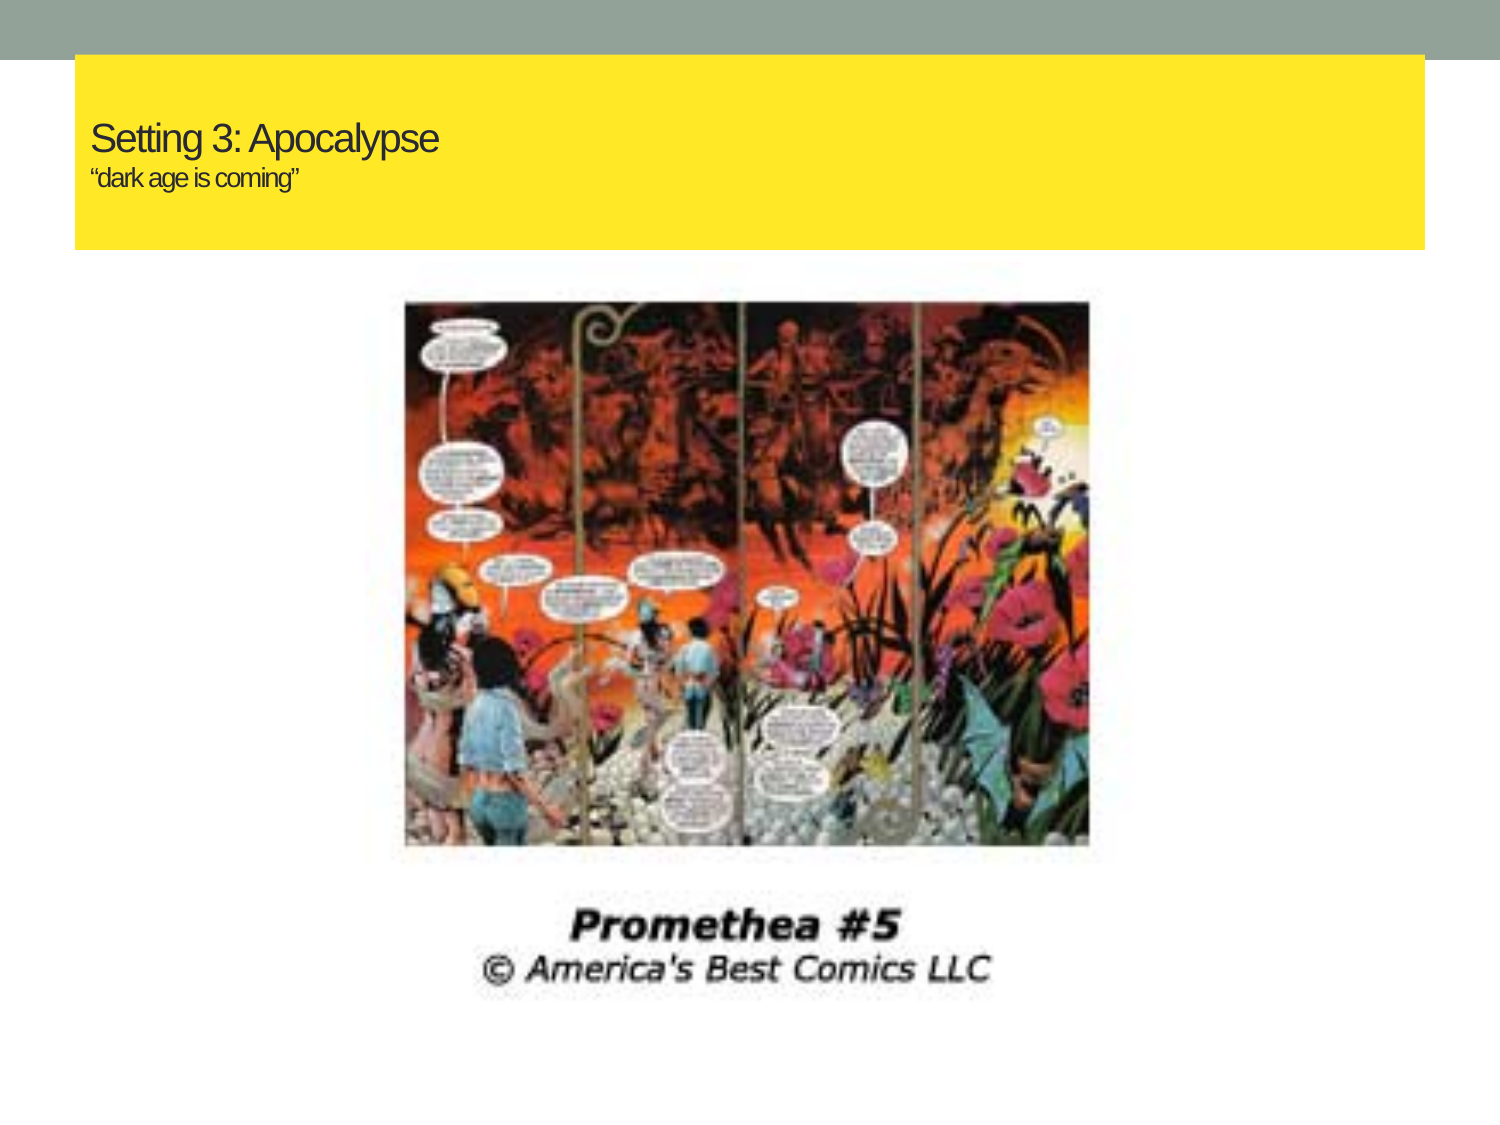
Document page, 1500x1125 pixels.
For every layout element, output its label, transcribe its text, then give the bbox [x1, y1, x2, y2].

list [74, 262, 1426, 1063]
title Setting 3: Apocalypse “dark age is coming” [75, 54, 1425, 250]
